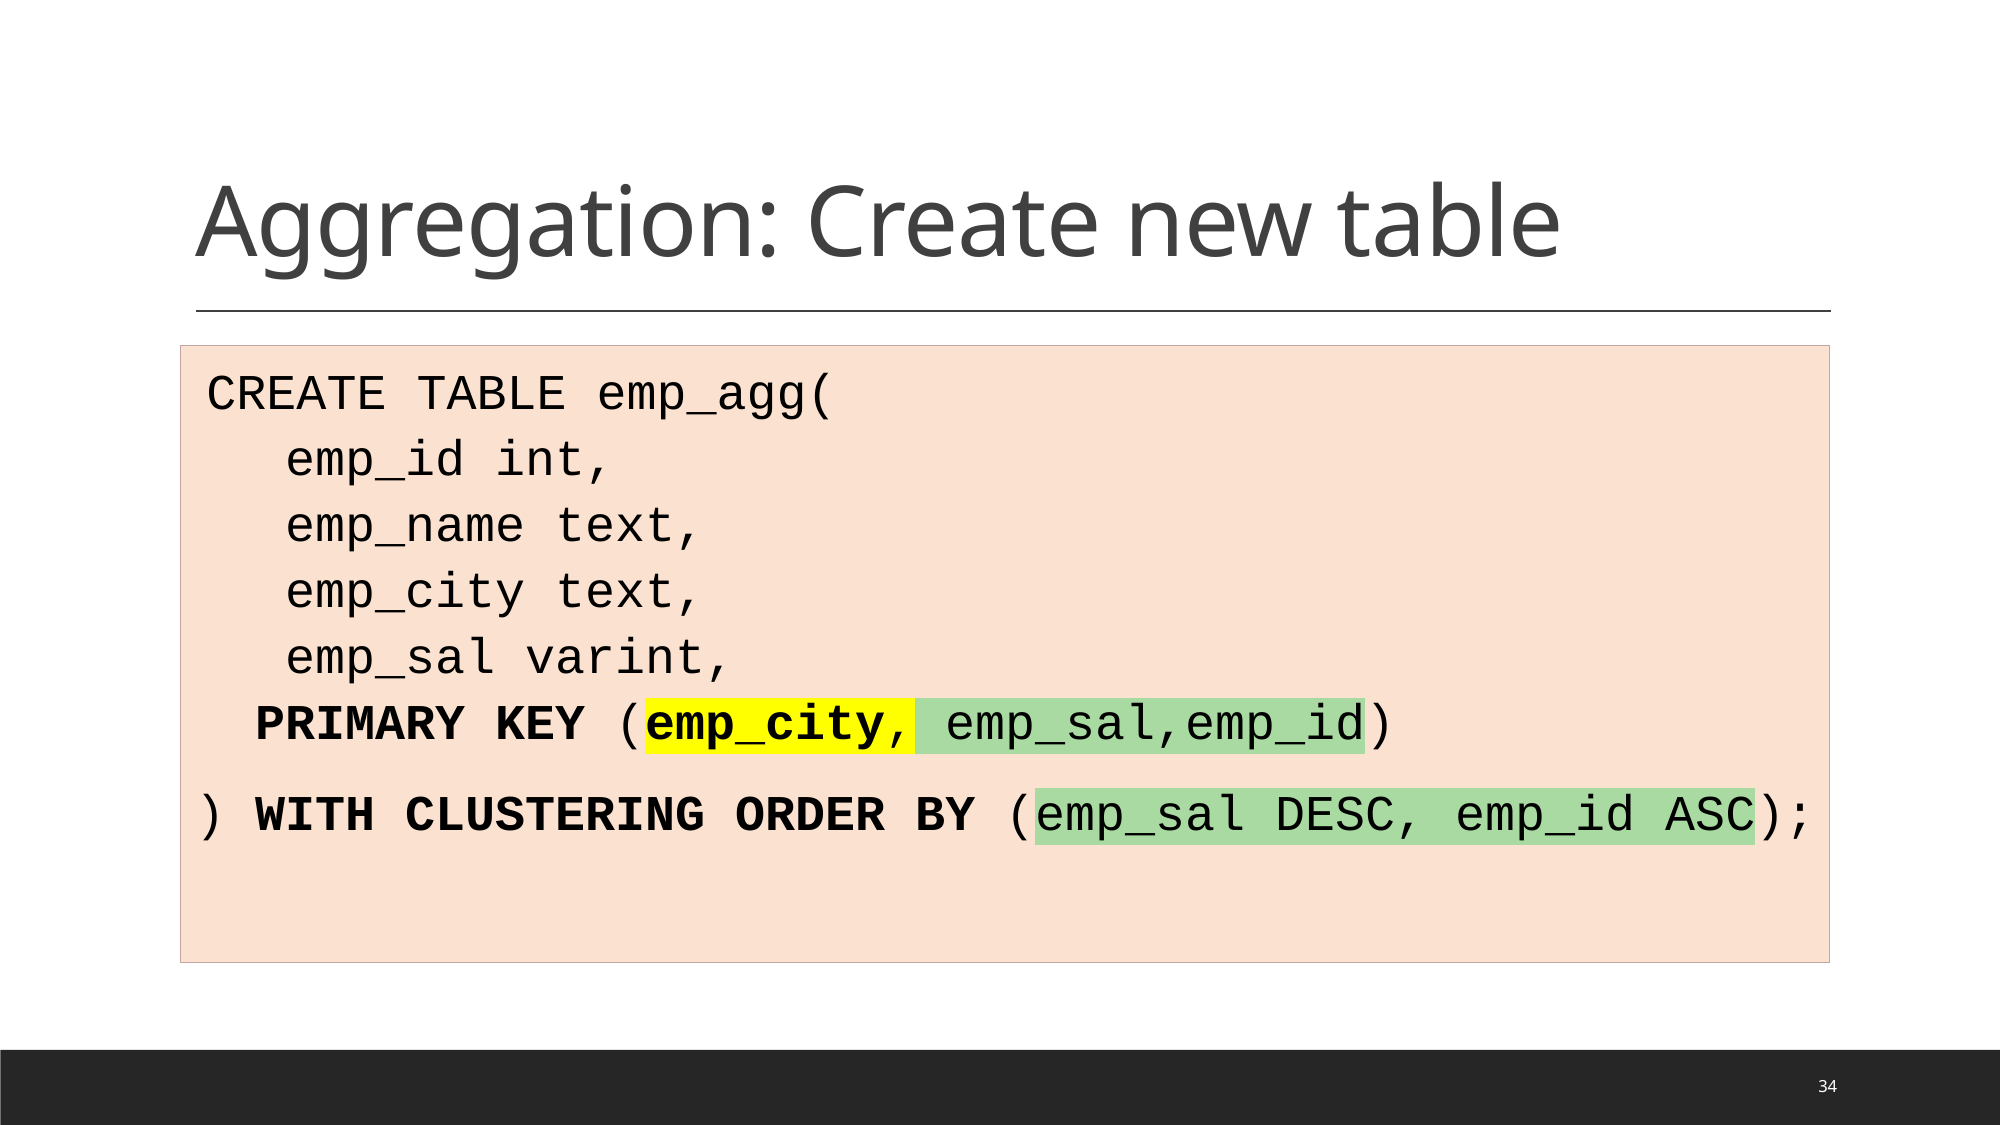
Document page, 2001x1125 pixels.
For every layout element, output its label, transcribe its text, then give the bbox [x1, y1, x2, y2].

title Aggregation: Create new table [180, 47, 1830, 285]
slide_number 34 [1803, 1057, 1932, 1118]
list CREATE TABLE emp_agg( emp_id int, emp_name text, emp_city text, emp_sal varint, PRIMARY KEY (emp_city, emp_sal,emp_id) ) WITH CLUSTERING ORDER BY (emp_sal DESC, emp_id ASC); [180, 345, 1830, 963]
